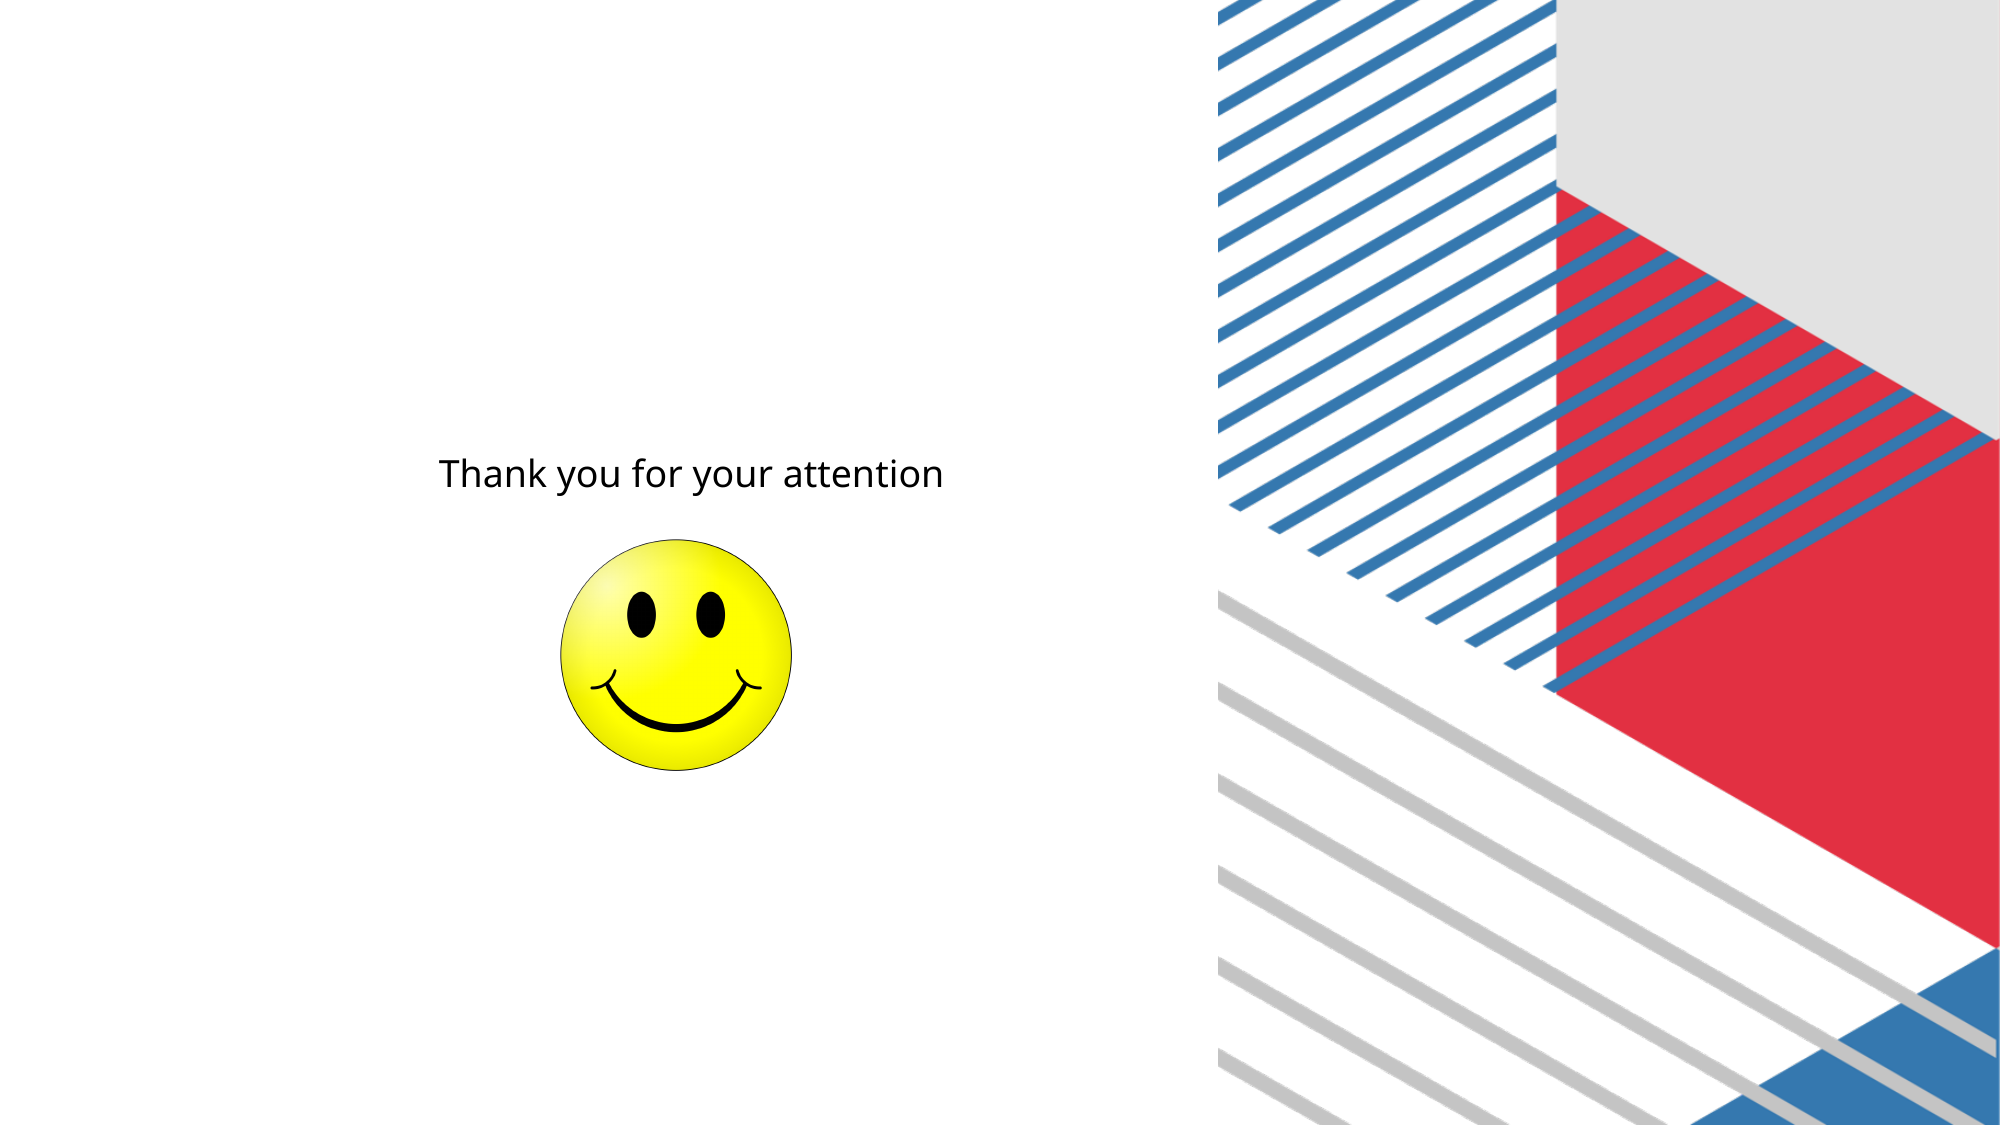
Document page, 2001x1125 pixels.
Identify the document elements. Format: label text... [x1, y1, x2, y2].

list Thank you for your attention [424, 442, 978, 627]
picture [555, 534, 797, 776]
picture [1218, 0, 2000, 1125]
